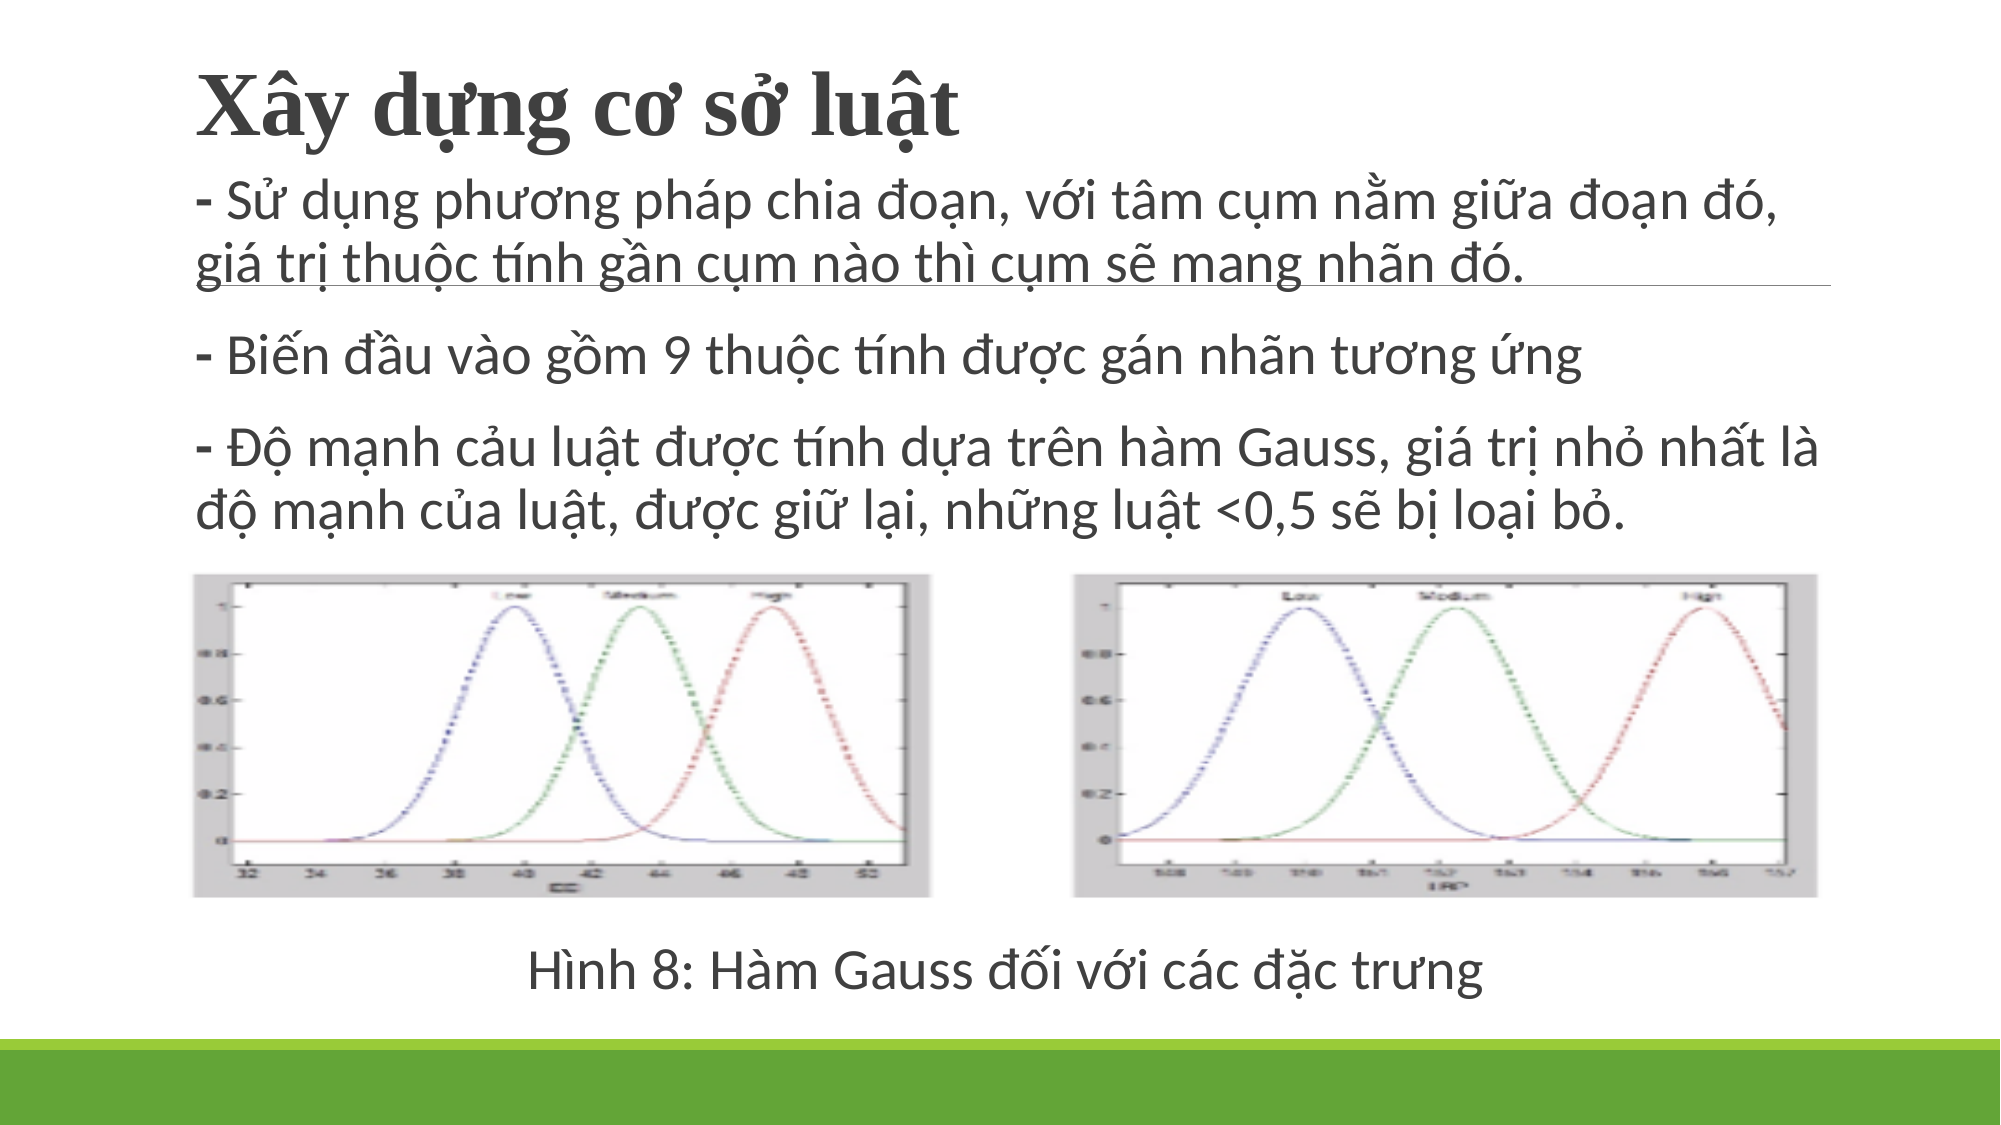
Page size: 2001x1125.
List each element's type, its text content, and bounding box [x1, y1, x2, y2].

list - Sử dụng phương pháp chia đoạn, với tâm cụm nằm giữa đoạn đó, giá trị thuộc tính gần cụm nào thì cụm sẽ mang nhãn đó. - Biến đầu vào gồm 9 thuộc tính được gán nhãn tương ứng - Độ mạnh cảu luật được tính dựa trên hàm Gauss, giá trị nhỏ nhất là độ mạnh của luật, được giữ lại, những luật <0,5 sẽ bị loại bỏ. Hình 8: Hàm Gauss đối với các đặc trưng [180, 161, 1830, 567]
title Xây dựng cơ sở luật [180, 47, 1830, 161]
list - Sử dụng phương pháp chia đoạn, với tâm cụm nằm giữa đoạn đó, giá trị thuộc tính gần cụm nào thì cụm sẽ mang nhãn đó. - Biến đầu vào gồm 9 thuộc tính được gán nhãn tương ứng - Độ mạnh cảu luật được tính dựa trên hàm Gauss, giá trị nhỏ nhất là độ mạnh của luật, được giữ lại, những luật <0,5 sẽ bị loại bỏ. Hình 8: Hàm Gauss đối với các đặc trưng [180, 909, 1830, 1054]
picture [179, 569, 1831, 901]
